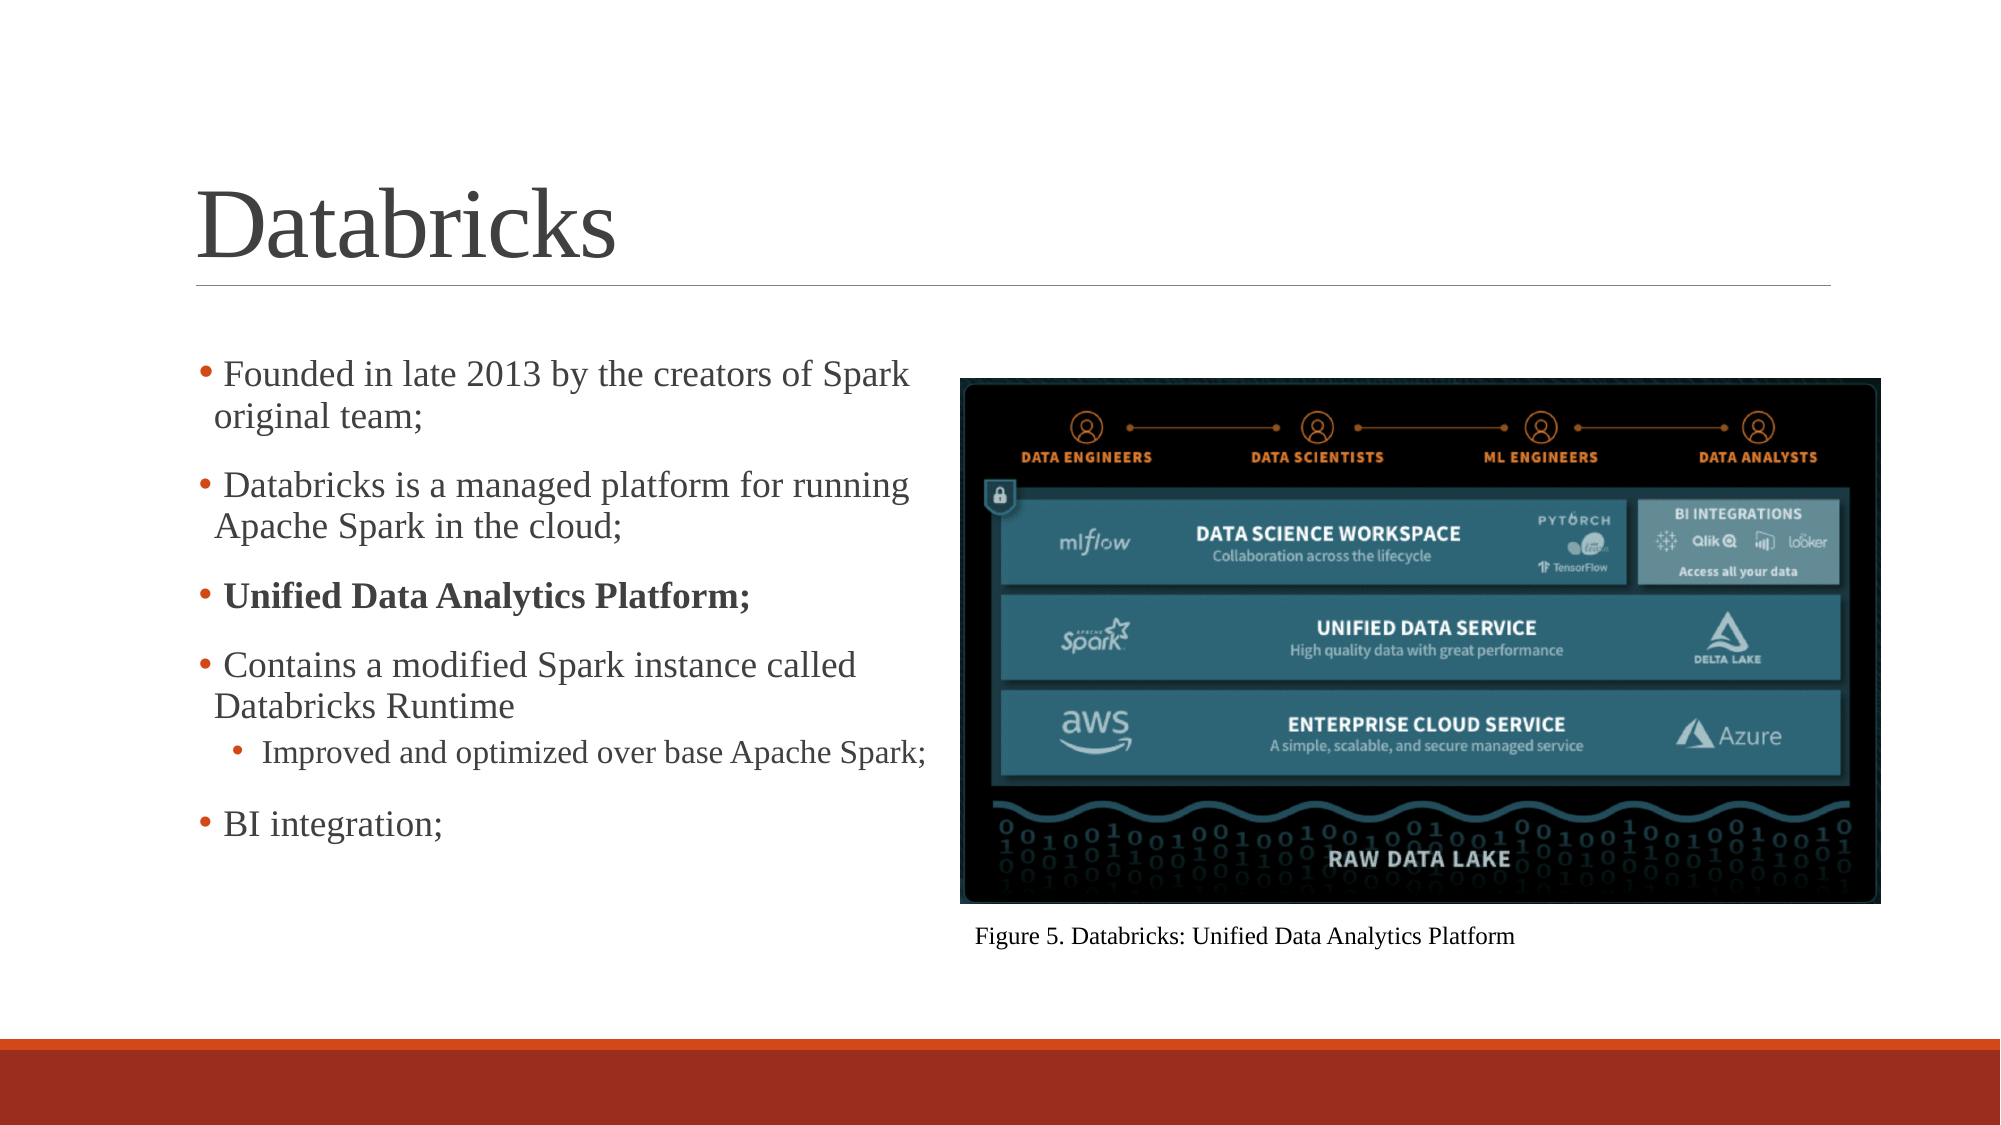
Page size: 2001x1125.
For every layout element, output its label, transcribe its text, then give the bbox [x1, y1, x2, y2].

picture [959, 378, 1882, 904]
list Founded in late 2013 by the creators of Spark original team; Databricks is a managed platform for running Apache Spark in the cloud; Unified Data Analytics Platform; Contains a modified Spark instance called Databricks Runtime Improved and optimized over base Apache Spark; BI integration; [198, 343, 960, 967]
title Databricks [180, 47, 1830, 285]
text_box Figure 5. Databricks: Unified Data Analytics Platform [959, 912, 1555, 958]
